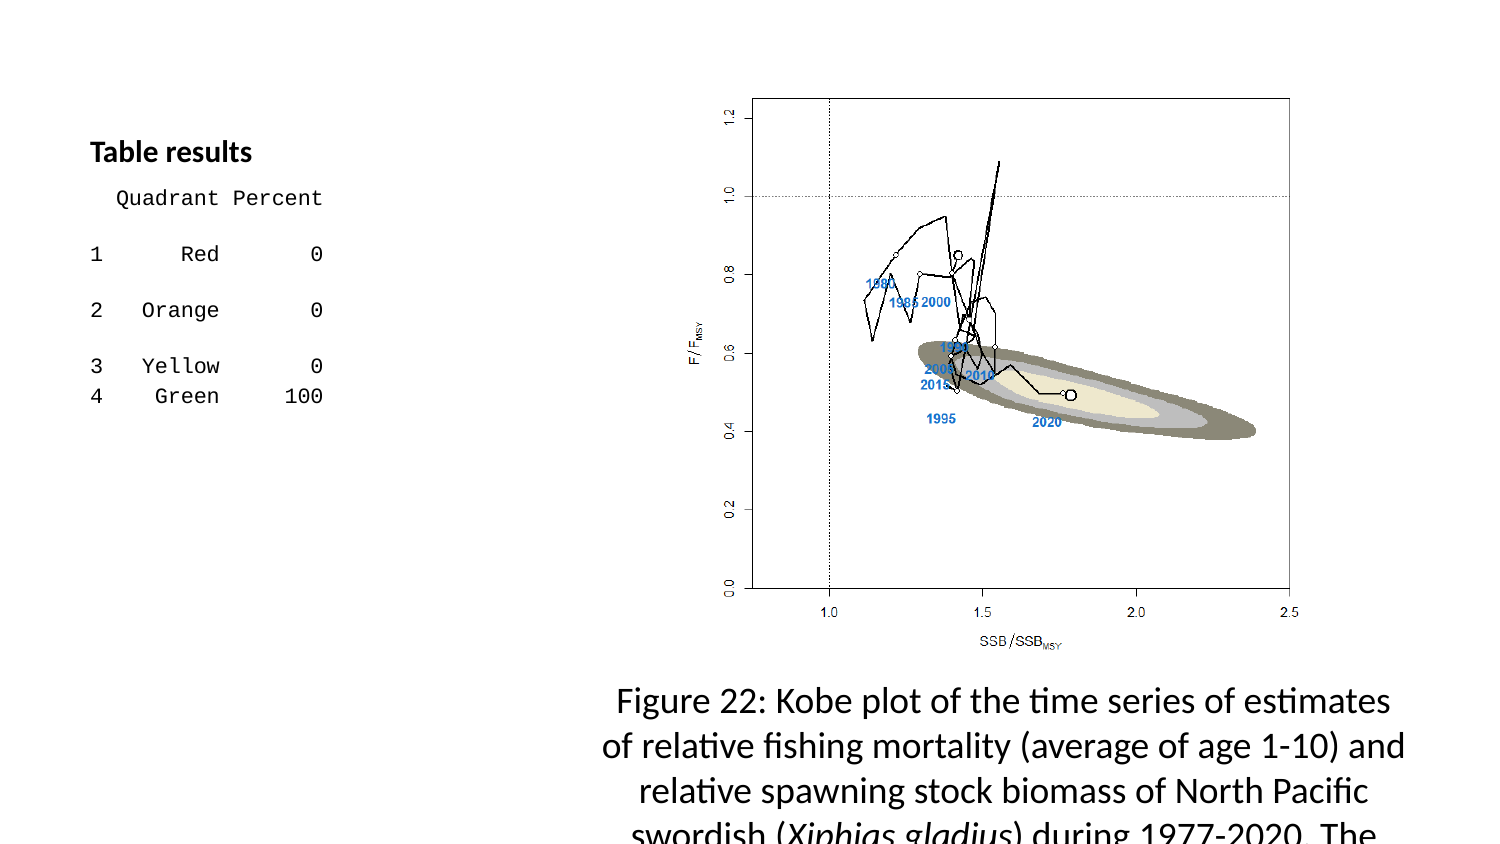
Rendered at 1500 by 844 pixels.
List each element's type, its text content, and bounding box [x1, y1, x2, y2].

title Table results [75, 33, 569, 176]
picture [687, 32, 1324, 669]
text_box Figure 22: Kobe plot of the time series of estimates of relative fishing mortality (average of age 1-10) and relative spawning stock biomass of North Pacific swordish (Xiphias gladius) during 1977-2020. The first white dot indicates 1975, subsequent dots are in 5-year increments. Shading indicates 50%, 80%, and 95% confidence intervals, respectively. [585, 668, 1423, 753]
list Quadrant Percent 1 Red 0 2 Orange 0 3 Yellow 0 4 Green 100 [75, 176, 569, 754]
